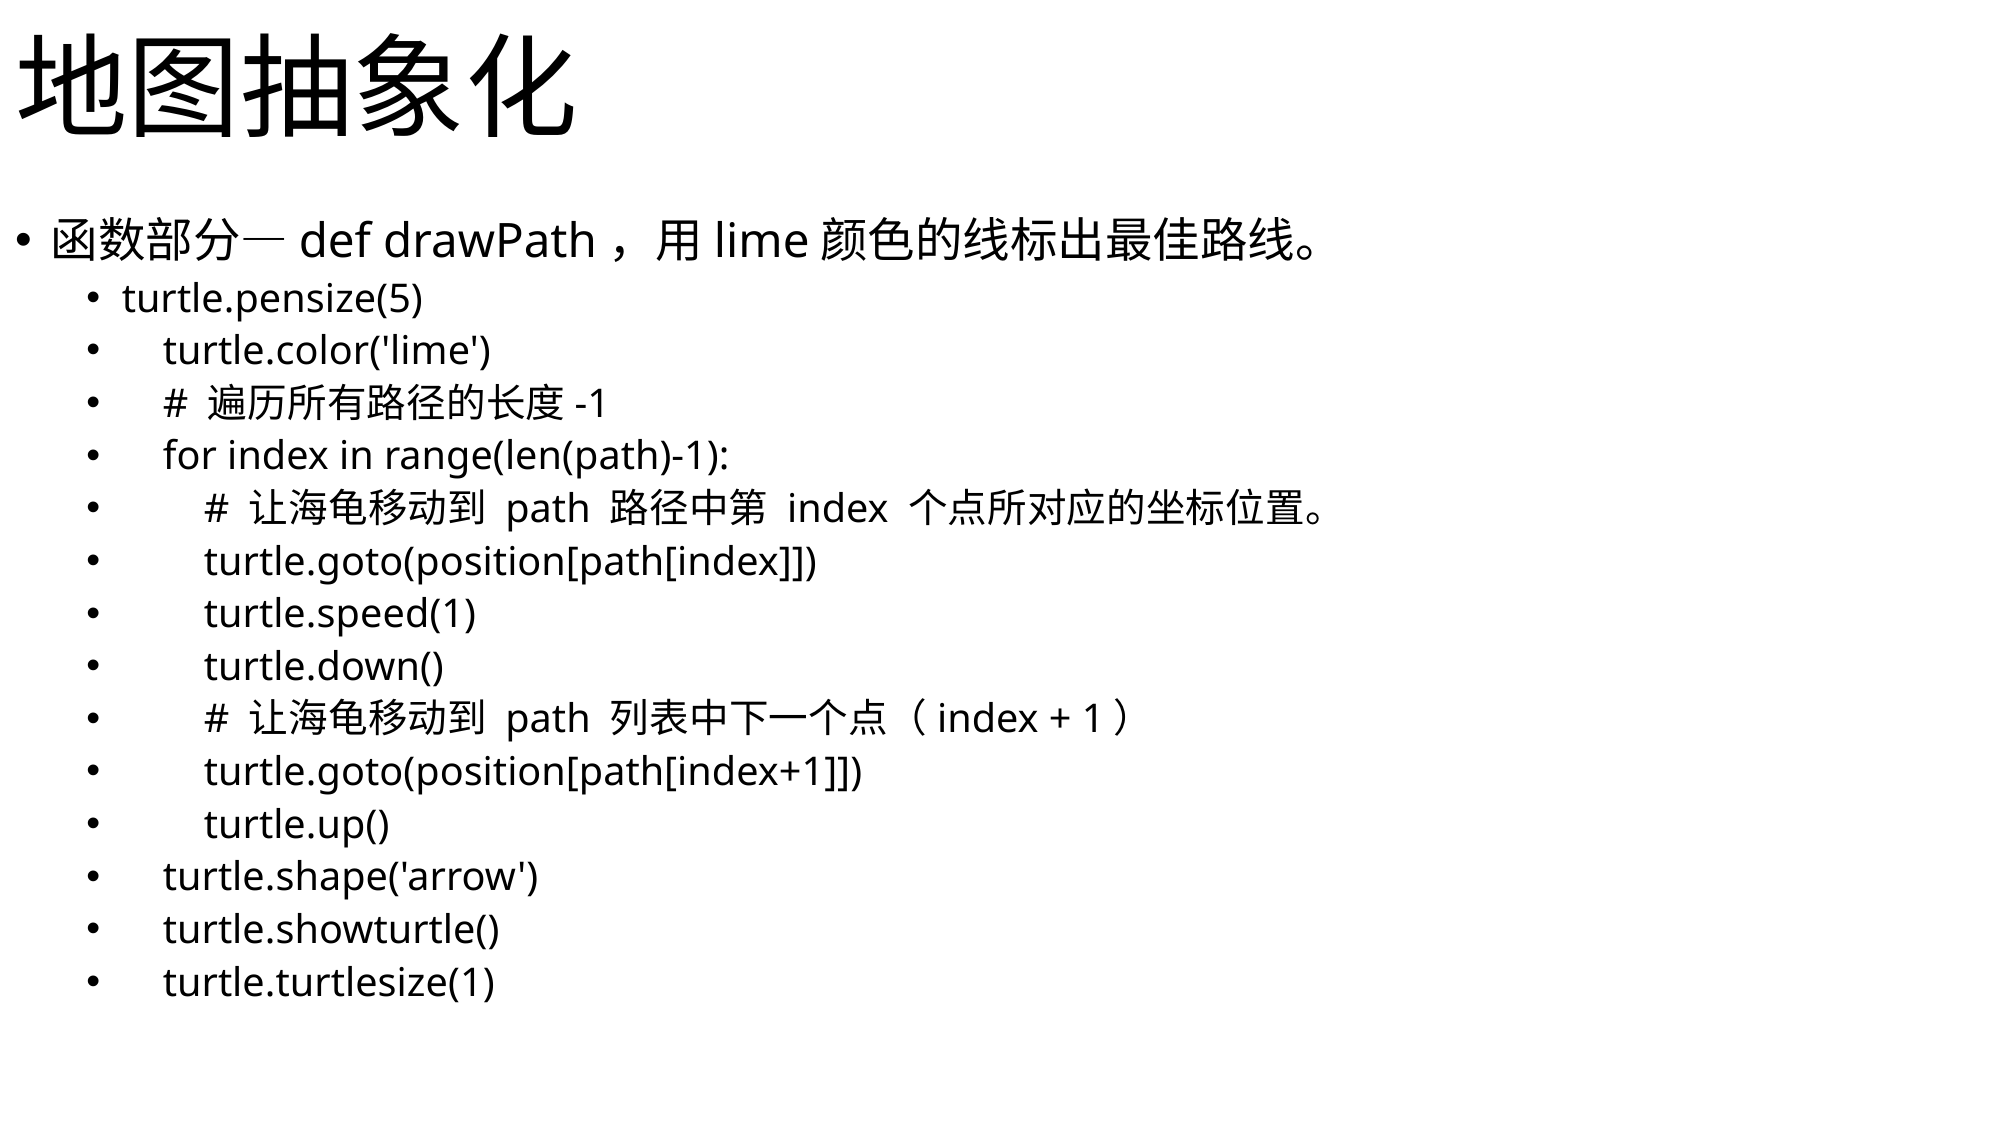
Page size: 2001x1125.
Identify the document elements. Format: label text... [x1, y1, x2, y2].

list 函数部分—def drawPath，用lime颜色的线标出最佳路线。 turtle.pensize(5) turtle.color('lime') # 遍历所有路径的长度-1 for index in range(len(path)-1): # 让海龟移动到 path 路径中第 index 个点所对应的坐标位置。 turtle.goto(position[path[index]]) turtle.speed(1) turtle.down() # 让海龟移动到 path 列表中下一个点（index + 1） turtle.goto(position[path[index+1]]) turtle.up() turtle.shape('arrow') turtle.showturtle() turtle.turtlesize(1) [0, 209, 1863, 1014]
title 地图抽象化 [0, 0, 1863, 184]
